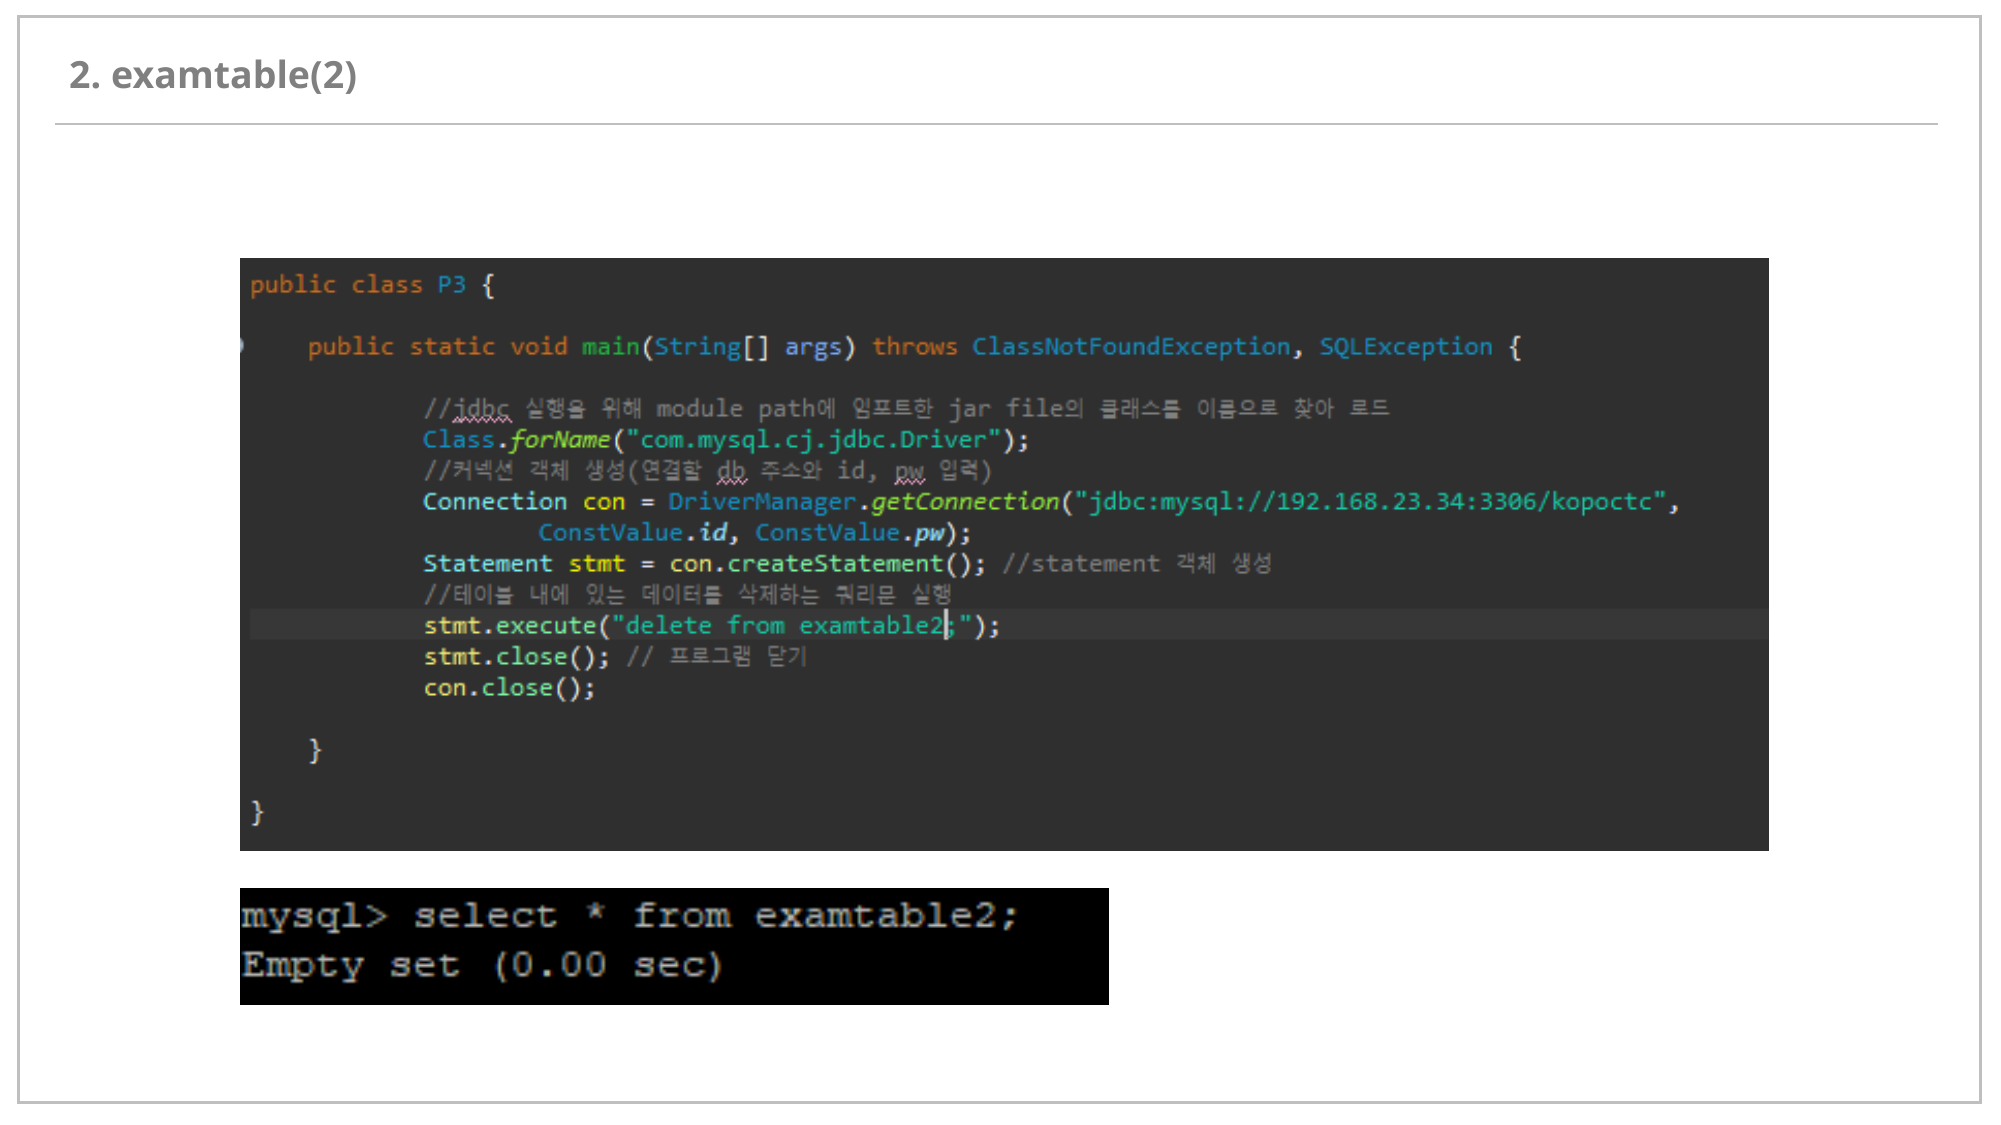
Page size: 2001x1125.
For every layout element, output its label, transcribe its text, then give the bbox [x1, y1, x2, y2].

picture [240, 888, 1109, 1005]
text_box 2. examtable(2) [54, 43, 373, 104]
picture [240, 257, 1769, 851]
